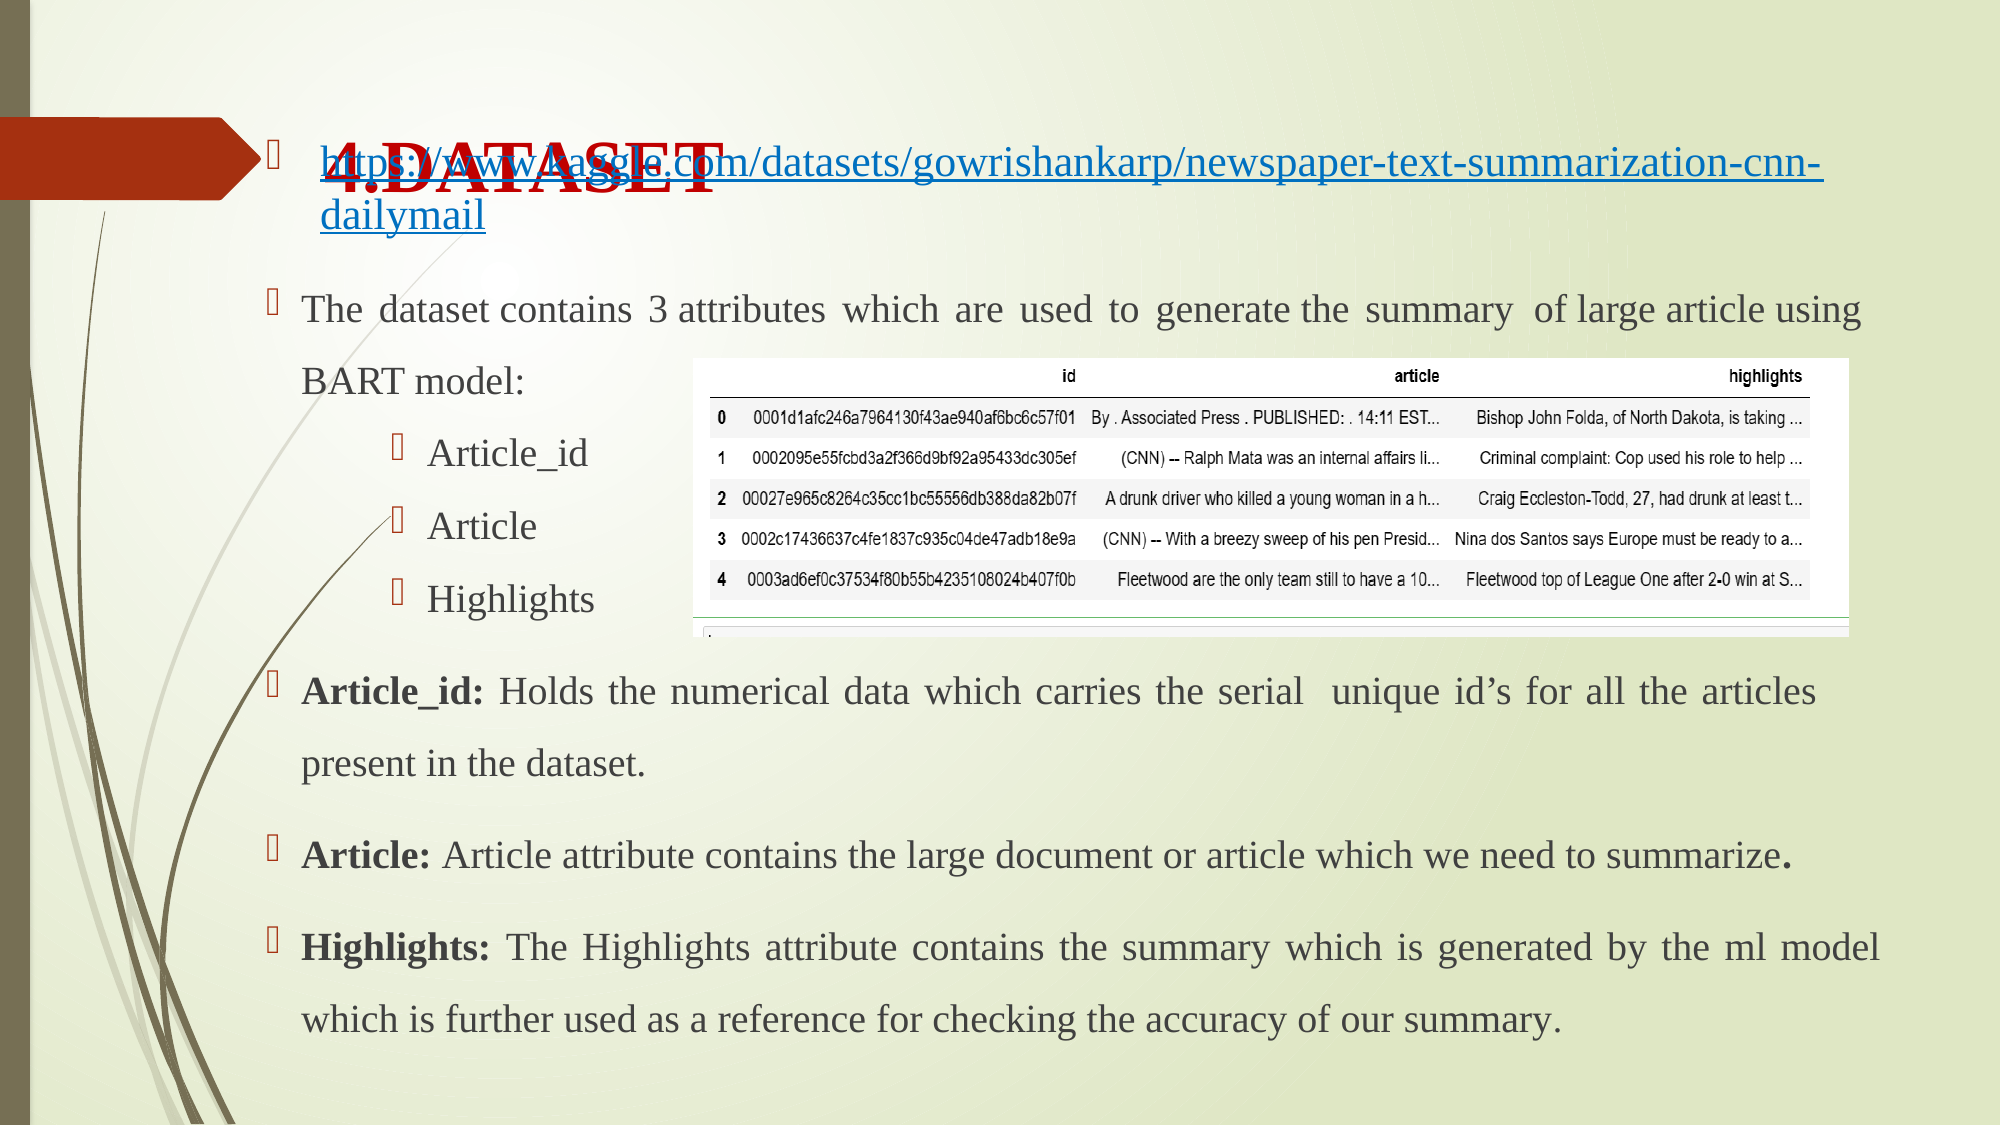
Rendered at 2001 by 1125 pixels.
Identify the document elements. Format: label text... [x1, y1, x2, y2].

title 4.DATASET [310, 20, 1772, 125]
list https://www.kaggle.com/datasets/gowrishankarp/newspaper-text-summarization-cnn-dailymail The dataset contains 3 attributes which are used to generate the summary of large article using BART model: Article_id Article Highlights Article_id: Holds the numerical data which carries the serial unique id’s for all the articles present in the dataset. Article: Article attribute contains the large document or article which we need to summarize. Highlights: The Highlights attribute contains the summary which is generated by the ml model which is further used as a reference for checking the accuracy of our summary. [251, 125, 1961, 1051]
picture [692, 358, 1850, 637]
